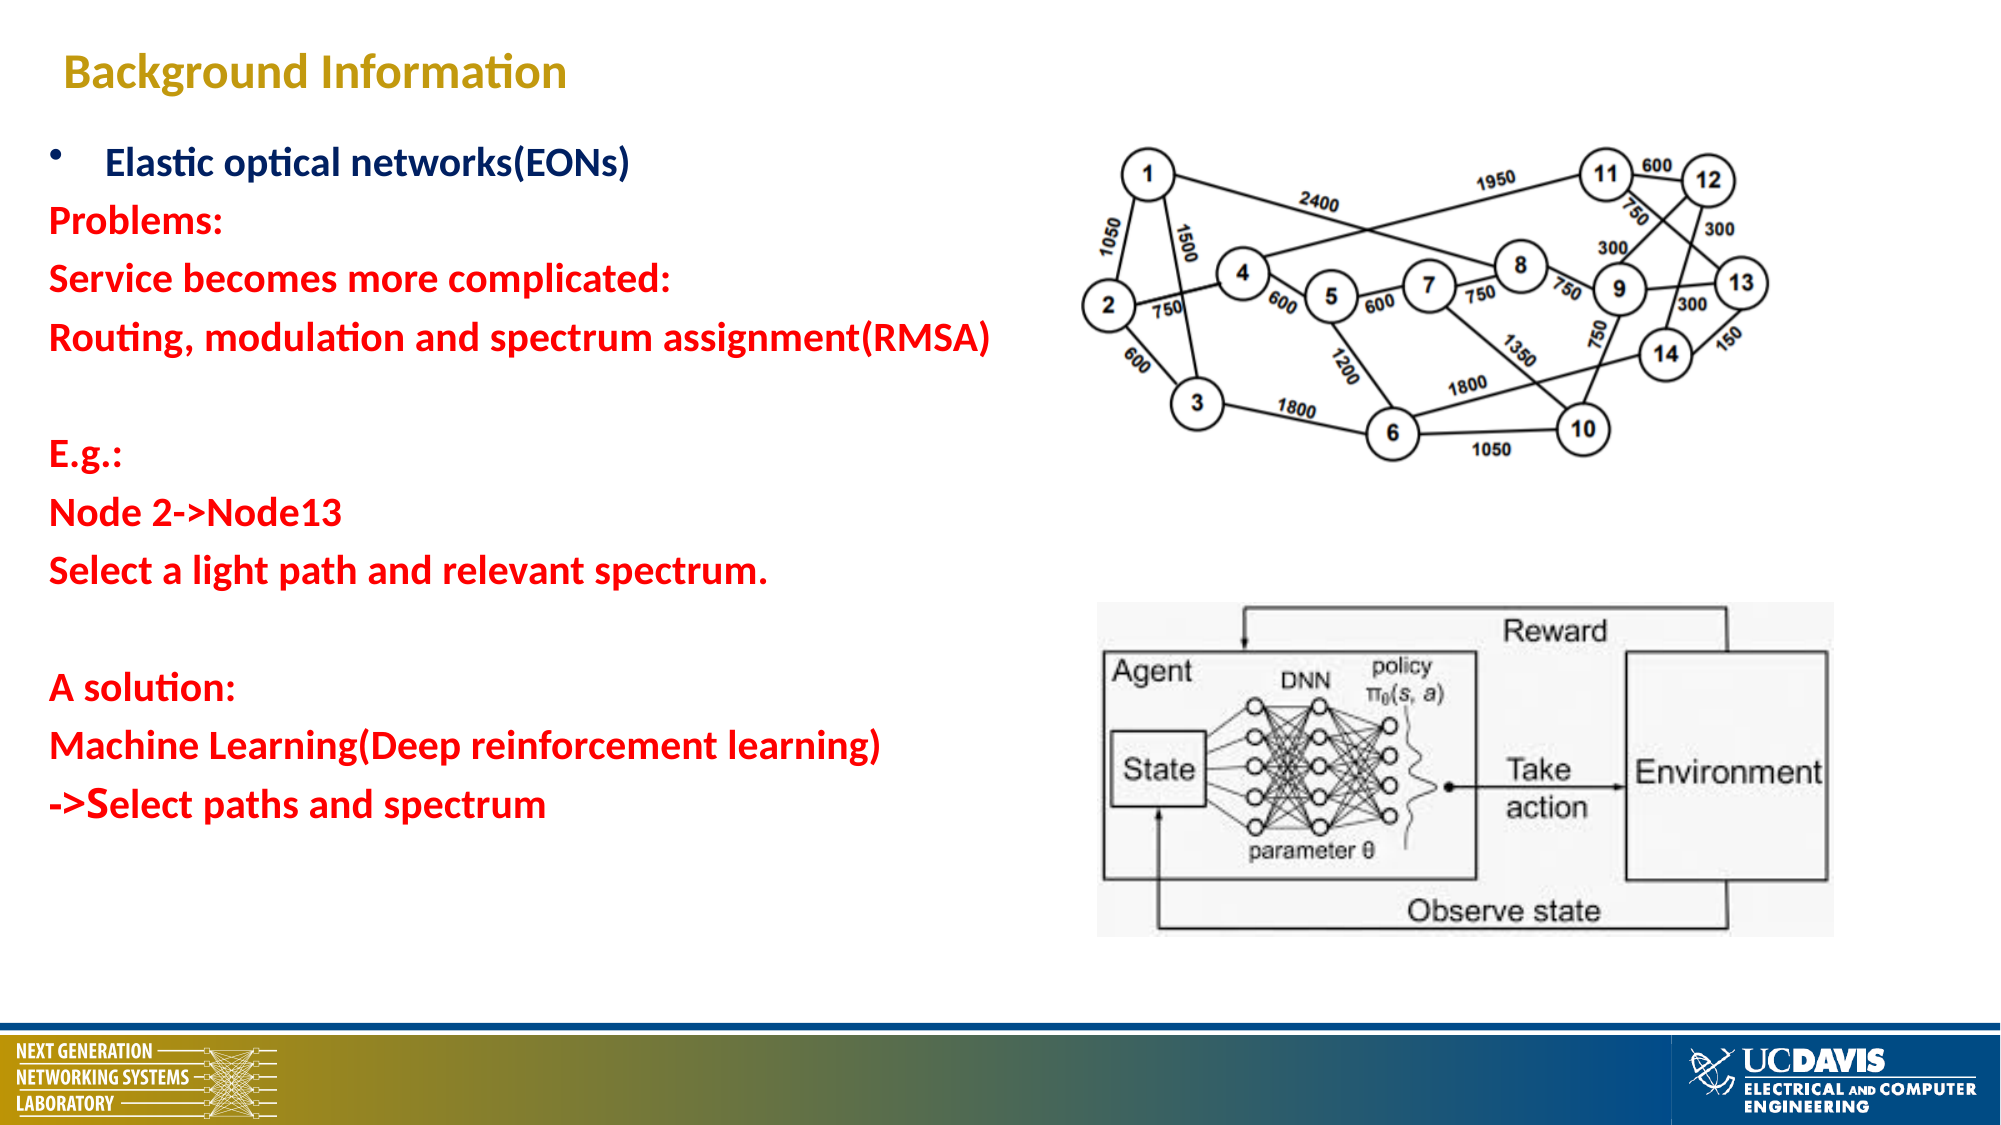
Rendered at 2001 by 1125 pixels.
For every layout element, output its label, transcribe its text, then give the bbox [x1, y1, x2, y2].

picture [1671, 1044, 1981, 1119]
picture [17, 1043, 277, 1119]
picture [1096, 602, 1835, 938]
text_box Background Information [48, 0, 1324, 106]
picture [1049, 105, 1835, 495]
text_box Elastic optical networks(EONs) Problems: Service becomes more complicated: Routing, modulation and spectrum assignment(RMSA) E.g.: Node 2->Node13 Select a light path and relevant spectrum. A solution: Machine Learning(Deep reinforcement learning) ->Select paths and spectrum [33, 68, 1046, 1000]
